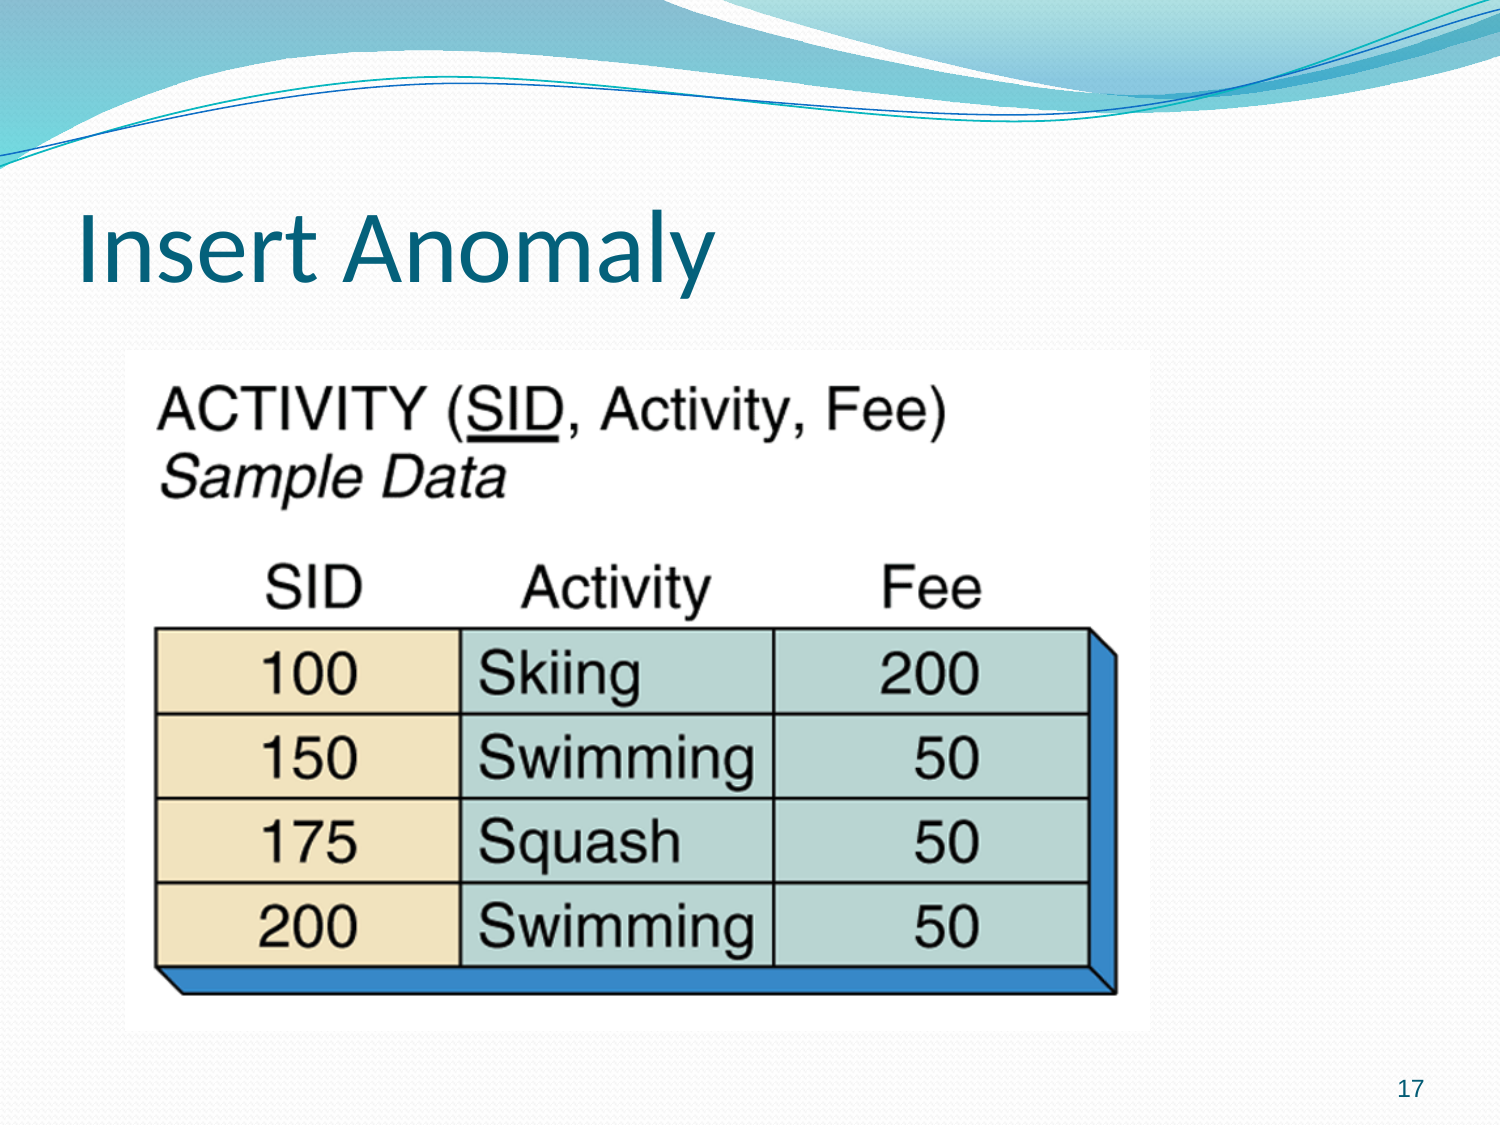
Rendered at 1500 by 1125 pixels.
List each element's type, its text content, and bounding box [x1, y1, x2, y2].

slide_number 17 [1299, 1042, 1425, 1103]
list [124, 349, 1151, 1032]
title Insert Anomaly [75, 115, 1425, 303]
